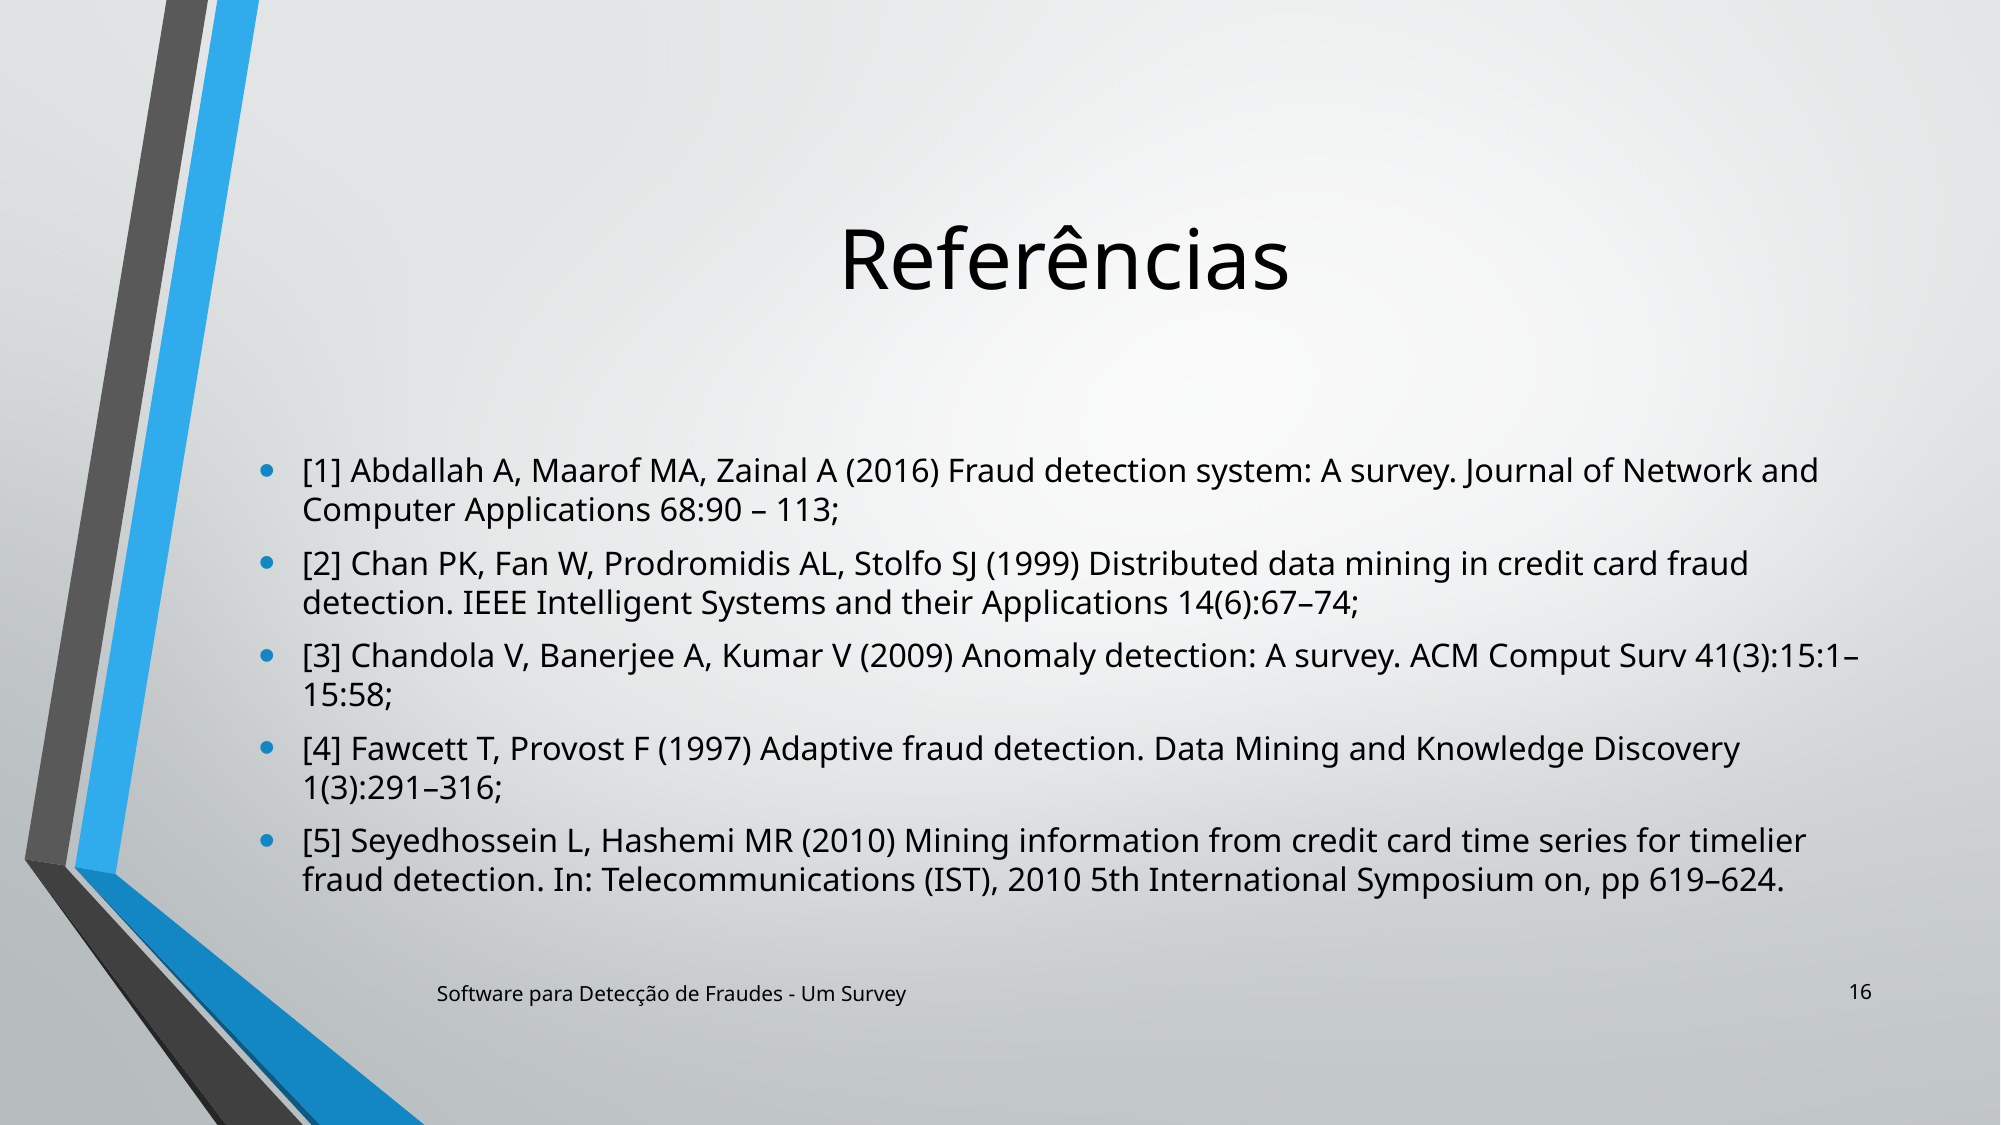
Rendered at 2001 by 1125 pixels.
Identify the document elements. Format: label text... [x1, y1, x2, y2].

footer Software para Detecção de Fraudes - Um Survey [421, 965, 1584, 1025]
list [1] Abdallah A, Maarof MA, Zainal A (2016) Fraud detection system: A survey. Journal of Network and Computer Applications 68:90 – 113; [2] Chan PK, Fan W, Prodromidis AL, Stolfo SJ (1999) Distributed data mining in credit card fraud detection. IEEE Intelligent Systems and their Applications 14(6):67–74; [3] Chandola V, Banerjee A, Kumar V (2009) Anomaly detection: A survey. ACM Comput Surv 41(3):15:1–15:58; [4] Fawcett T, Provost F (1997) Adaptive fraud detection. Data Mining and Knowledge Discovery 1(3):291–316; [5] Seyedhossein L, Hashemi MR (2010) Mining information from credit card time series for timelier fraud detection. In: Telecommunications (IST), 2010 5th International Symposium on, pp 619–624. [243, 437, 1887, 950]
title Referências [243, 112, 1887, 400]
slide_number 16 [1796, 962, 1887, 1023]
